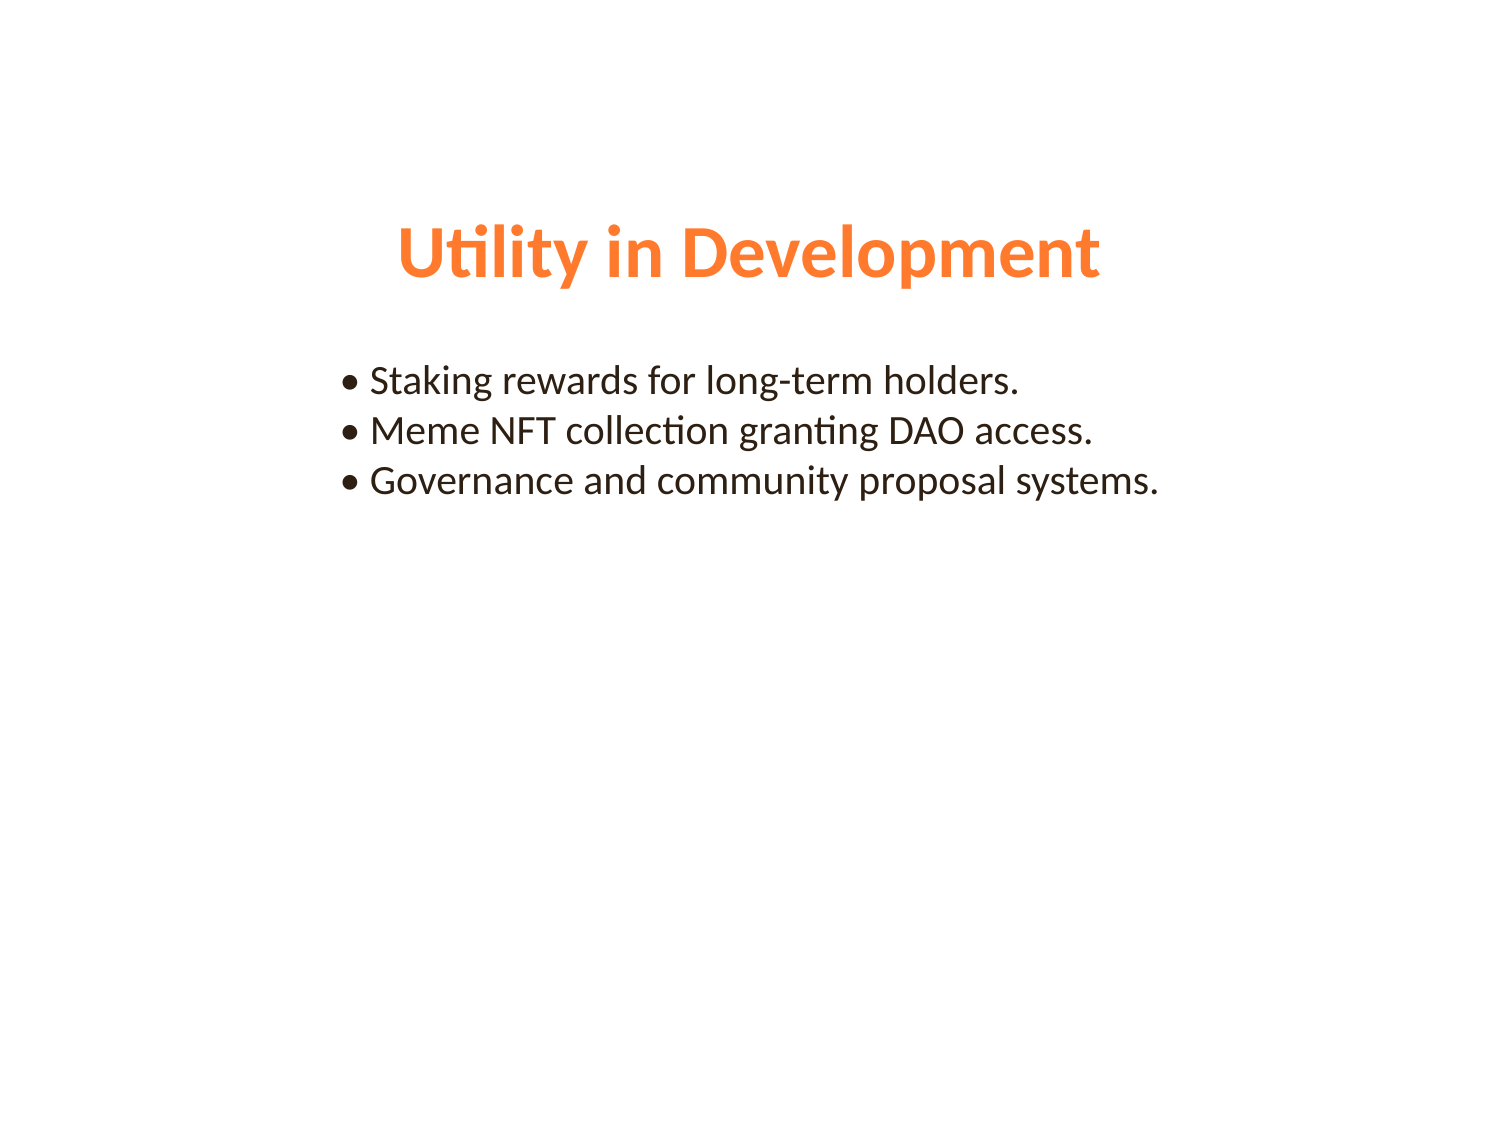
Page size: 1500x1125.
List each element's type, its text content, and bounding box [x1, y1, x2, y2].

text_box • Staking rewards for long-term holders. • Meme NFT collection granting DAO access. • Governance and community proposal systems. [324, 299, 1176, 510]
text_box Utility in Development [382, 149, 1118, 299]
